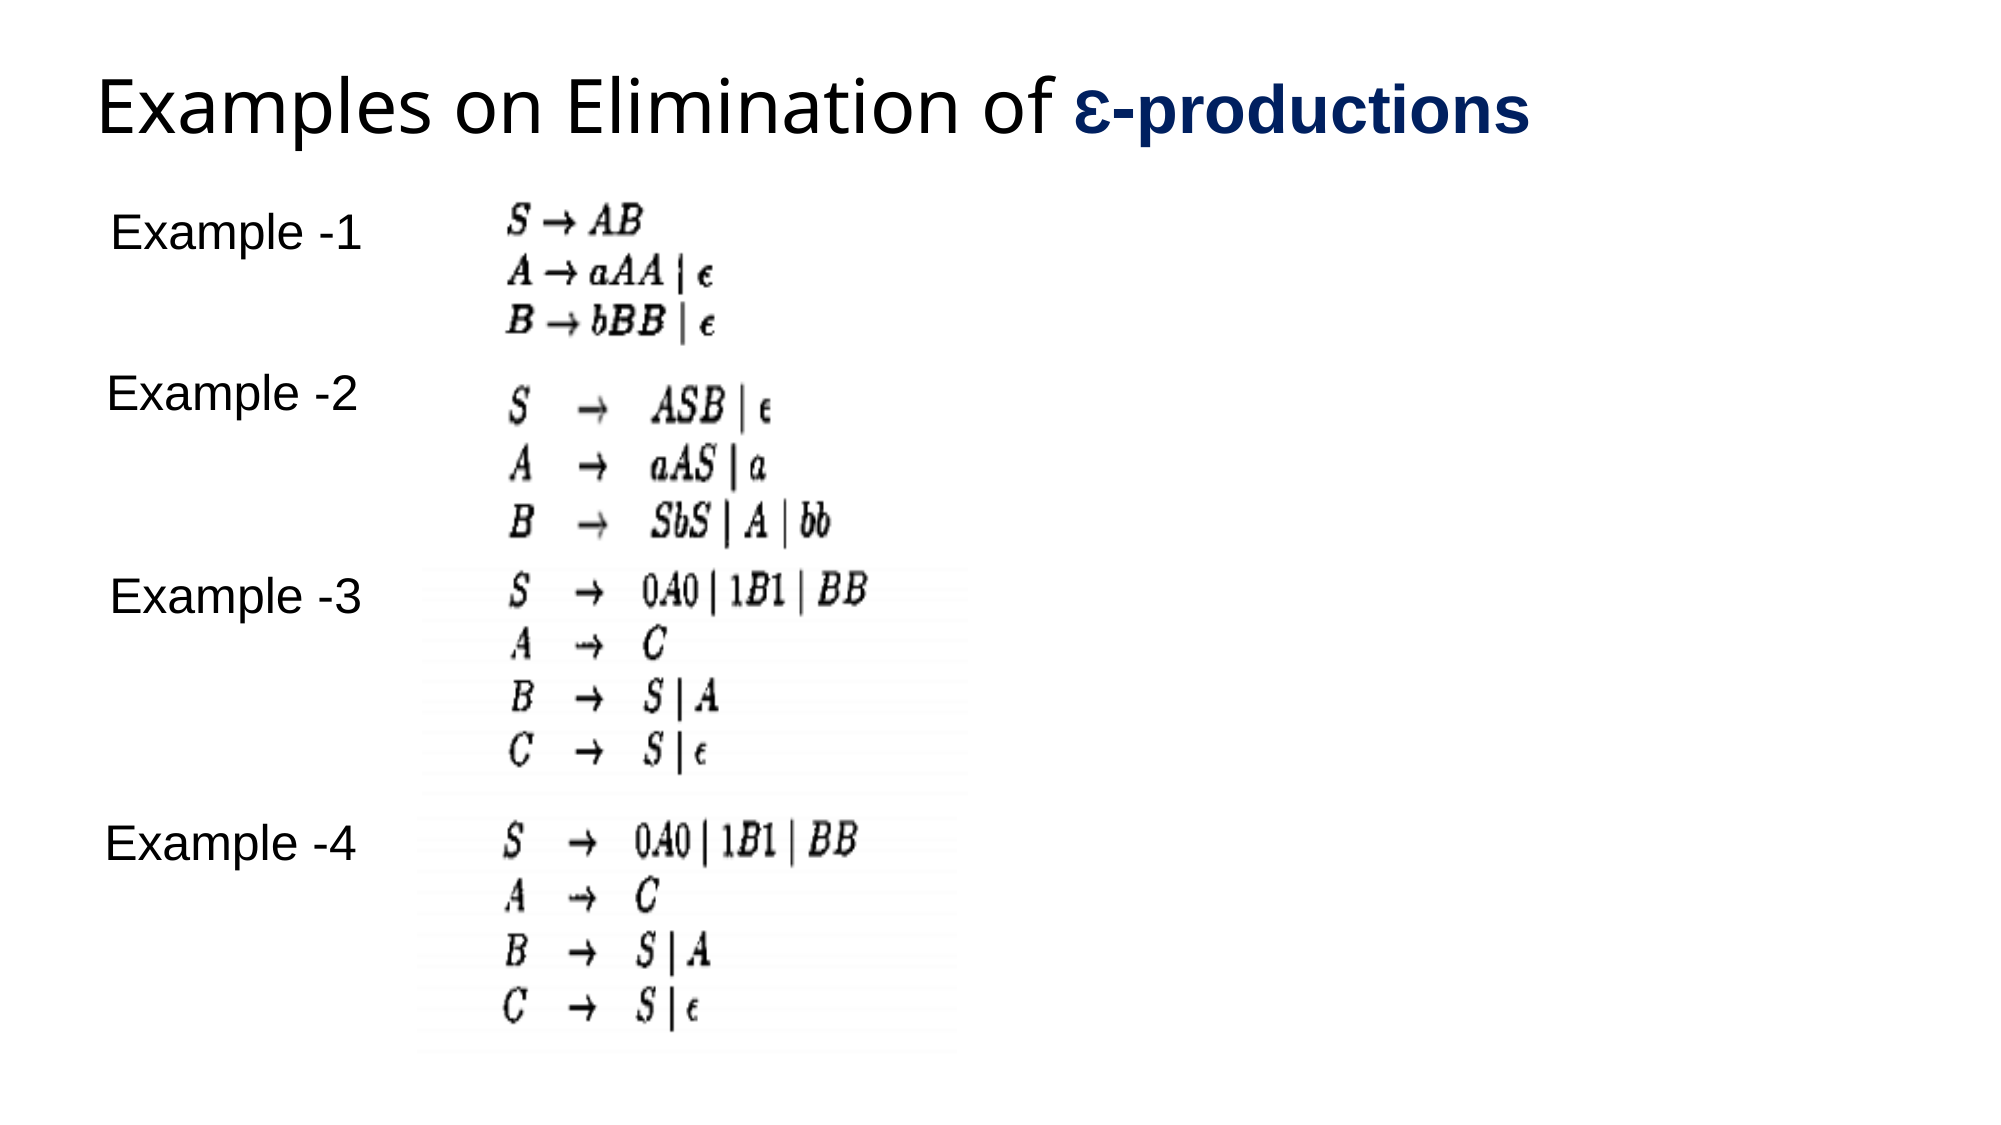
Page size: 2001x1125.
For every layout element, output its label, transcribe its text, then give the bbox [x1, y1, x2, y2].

text_box Example -1 [95, 192, 413, 268]
title Examples on Elimination of Ԑ-productions [80, 59, 1806, 158]
picture [413, 179, 968, 1064]
text_box Example -2 [91, 353, 436, 428]
text_box Example -4 [89, 803, 422, 878]
text_box Example -3 [94, 556, 422, 632]
